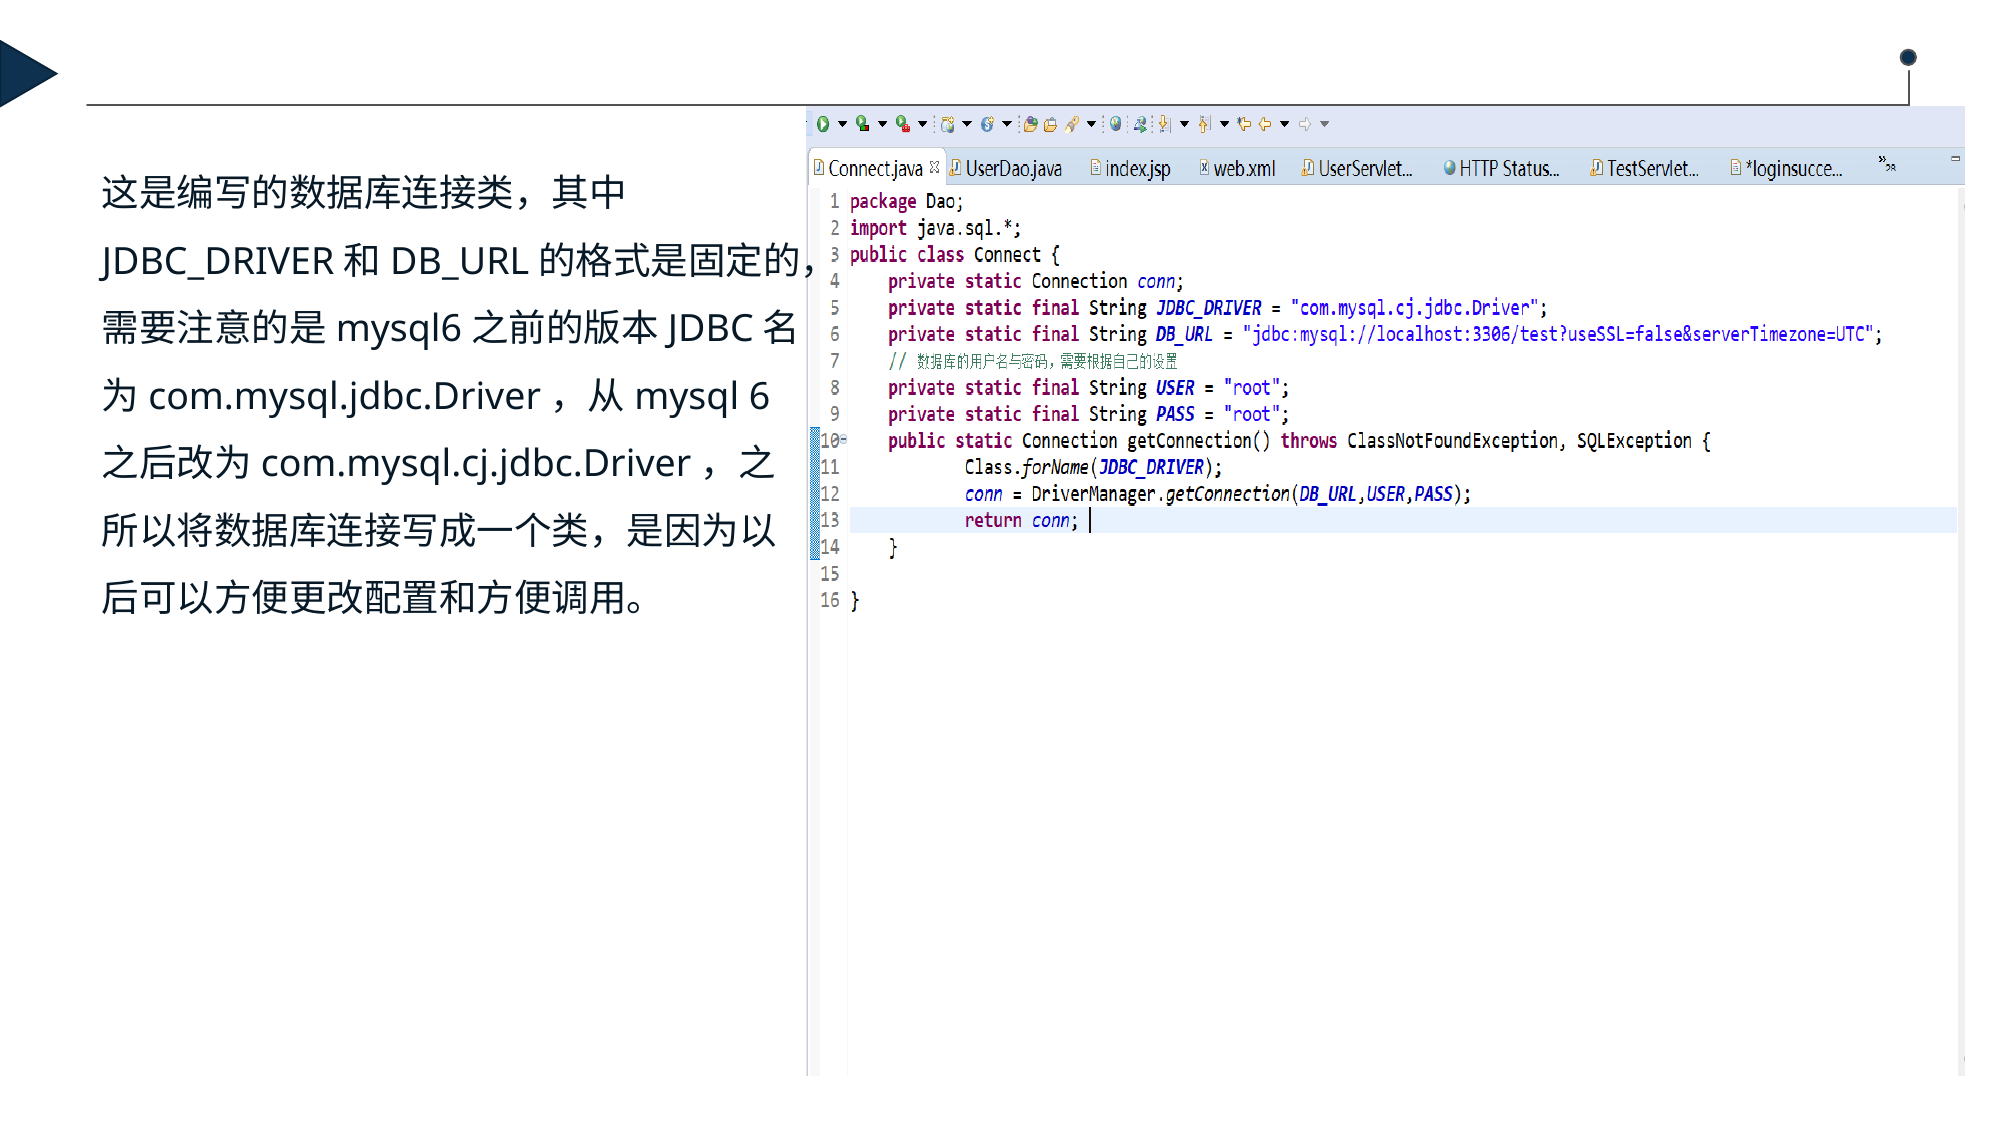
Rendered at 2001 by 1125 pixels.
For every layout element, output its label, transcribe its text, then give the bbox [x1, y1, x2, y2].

text_box 这是编写的数据库连接类，其中JDBC_DRIVER和DB_URL的格式是固定的，需要注意的是mysql6之前的版本JDBC名为com.mysql.jdbc.Driver，从mysql 6之后改为com.mysql.cj.jdbc.Driver，之所以将数据库连接写成一个类，是因为以后可以方便更改配置和方便调用。 [87, 139, 806, 627]
text_box [1899, 48, 1917, 67]
text_box [0, 39, 59, 108]
picture [806, 106, 1965, 1076]
